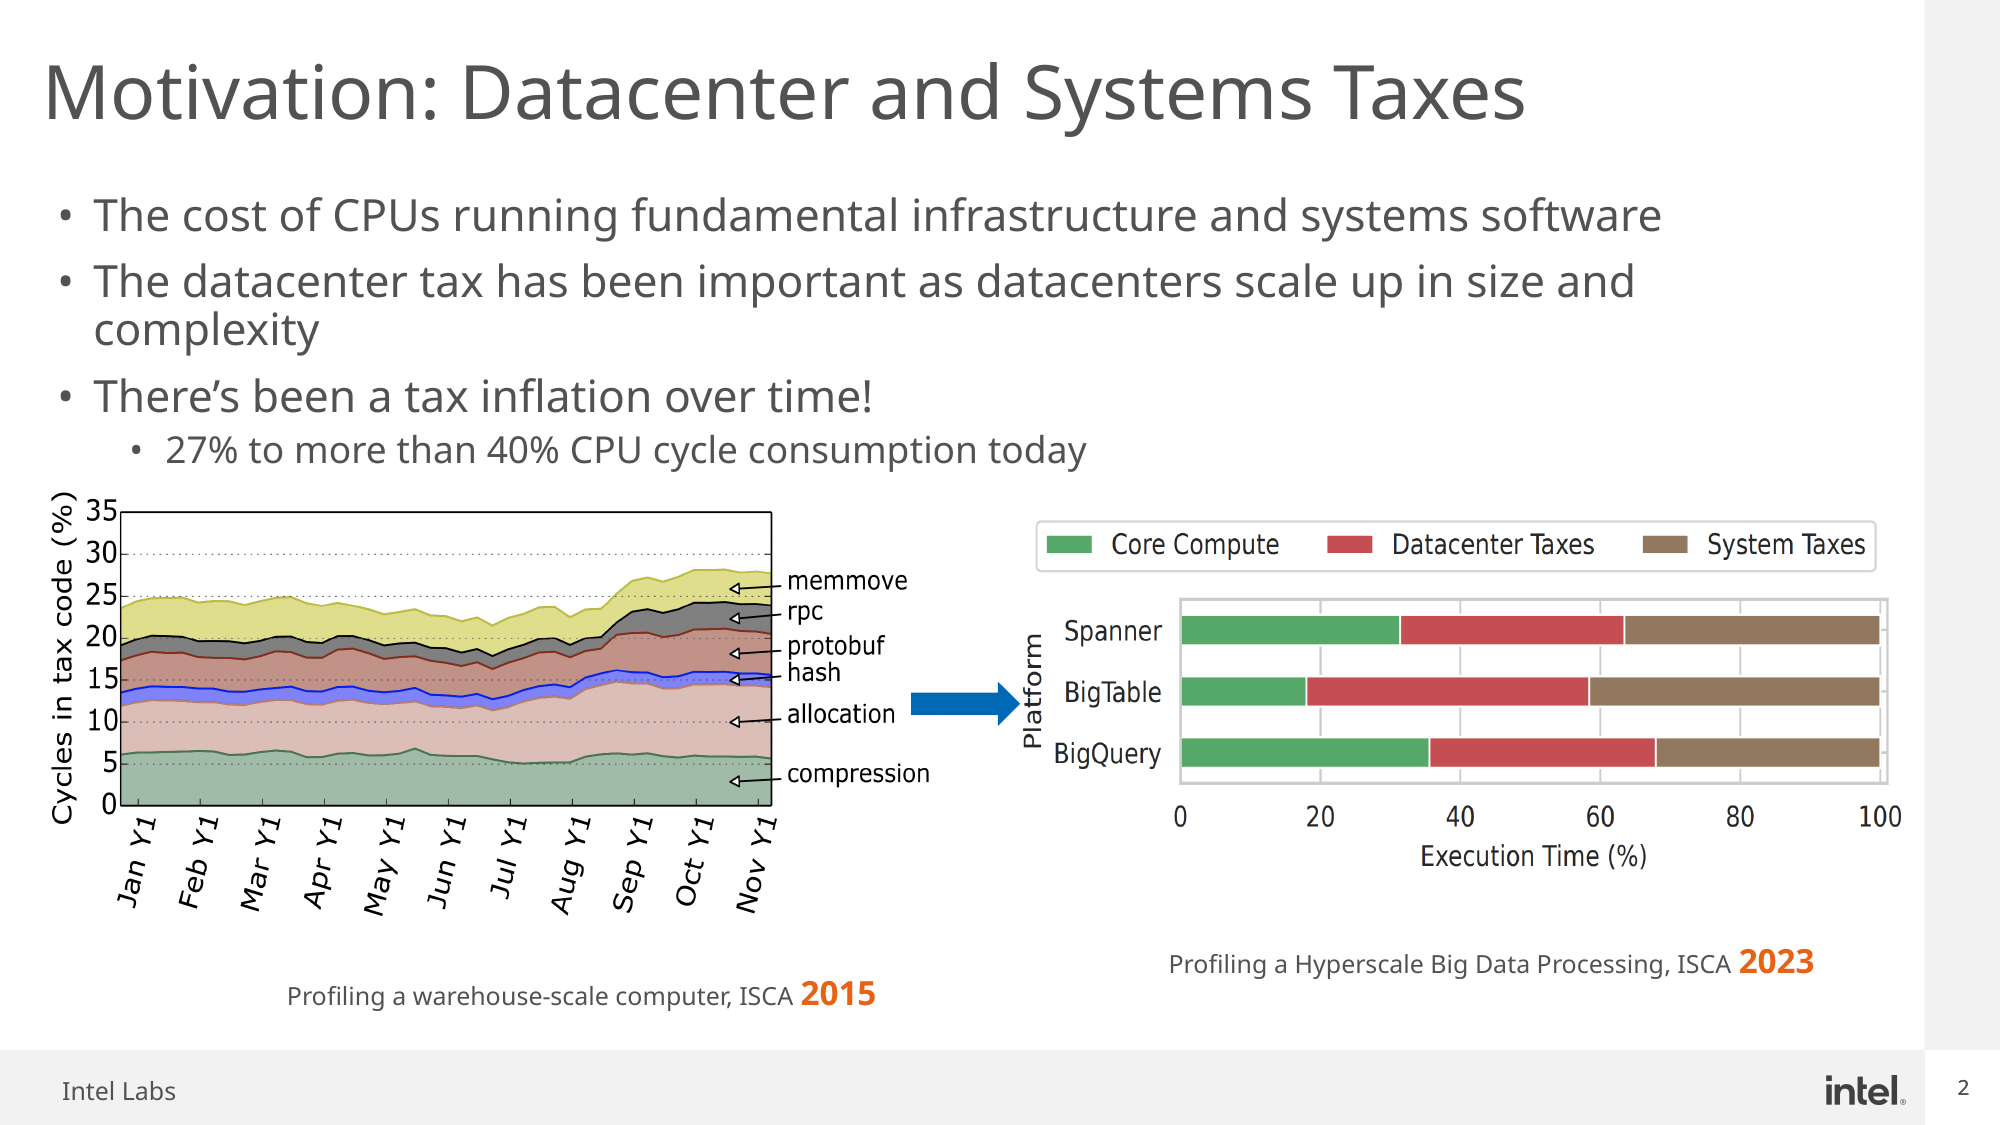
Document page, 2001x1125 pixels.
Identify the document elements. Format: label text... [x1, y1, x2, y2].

text_box [944, 679, 1020, 729]
list The cost of CPUs running fundamental infrastructure and systems software The datacenter tax has been important as datacenters scale up in size and complexity There’s been a tax inflation over time! 27% to more than 40% CPU cycle consumption today [56, 192, 1831, 477]
picture [1020, 512, 1904, 873]
title Motivation: Datacenter and Systems Taxes [42, 21, 1878, 168]
text_box Profiling a warehouse-scale computer, ISCA 2015 [272, 964, 912, 1019]
picture [37, 475, 944, 932]
picture [1826, 1075, 1906, 1105]
text_box Profiling a Hyperscale Big Data Processing, ISCA 2023 [1153, 932, 1877, 988]
